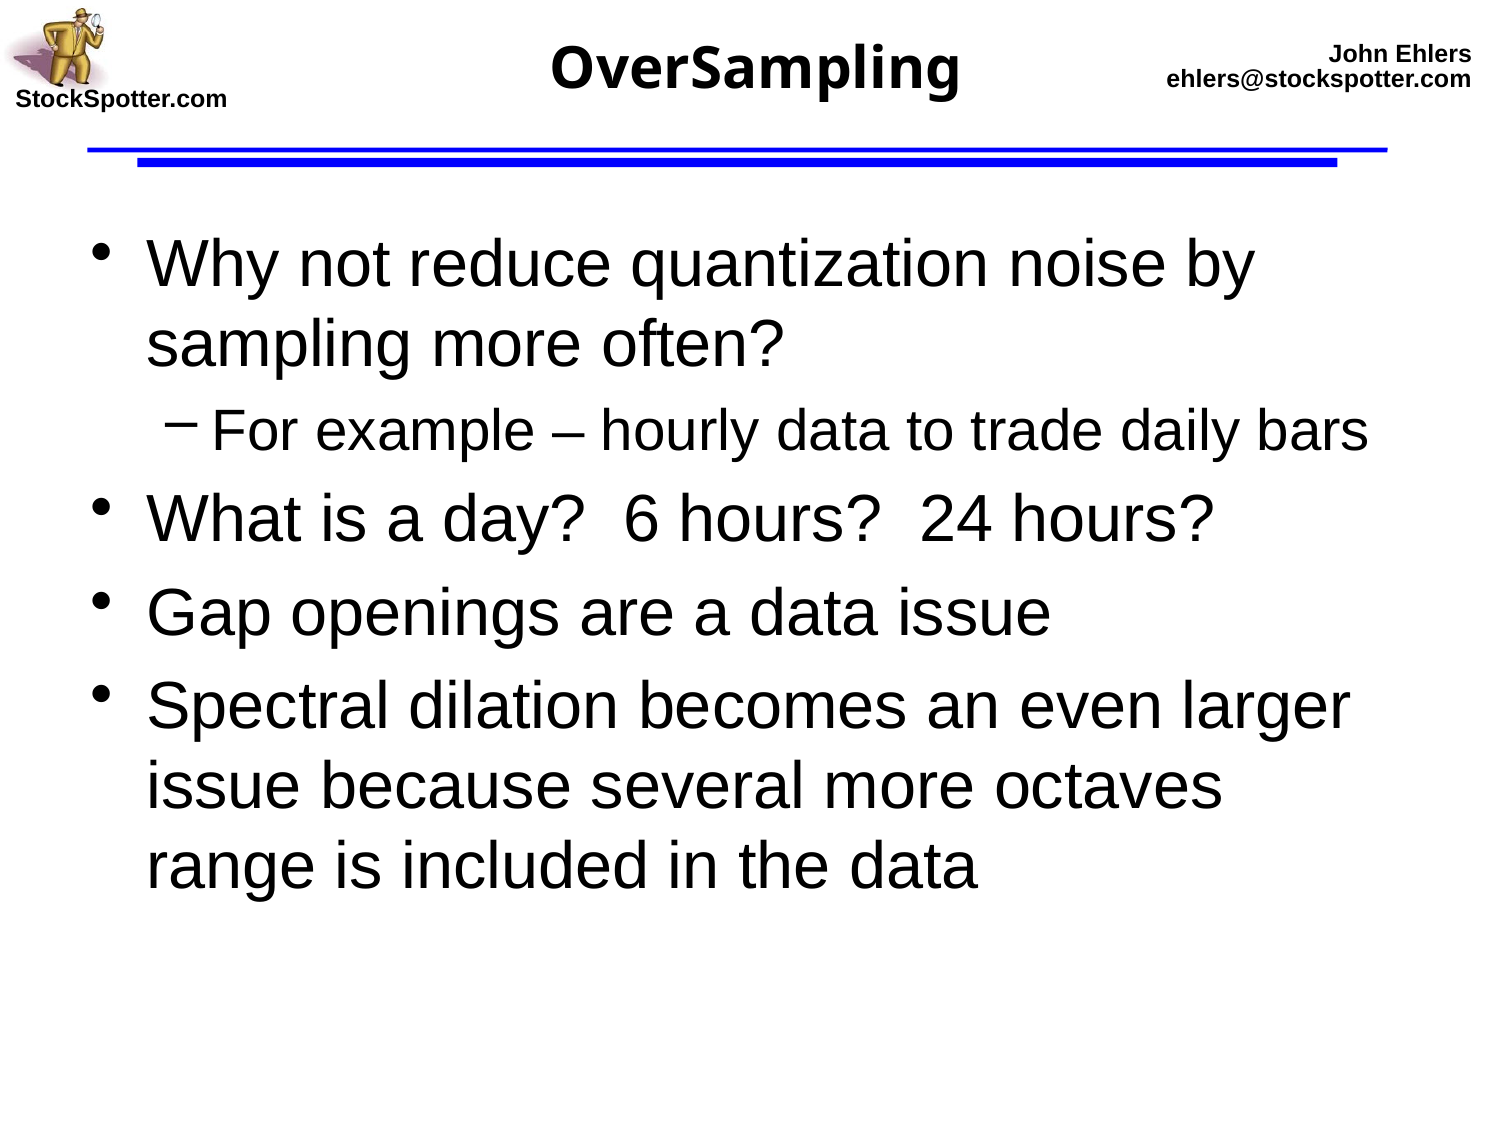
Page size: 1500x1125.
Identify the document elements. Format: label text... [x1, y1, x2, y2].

text_box John Ehlers [1314, 29, 1488, 54]
title OverSampling [324, 12, 1188, 118]
picture [0, 0, 113, 94]
text_box ehlers@stockspotter.com [1151, 54, 1488, 100]
list Why not reduce quantization noise by sampling more often? For example – hourly data to trade daily bars What is a day? 6 hours? 24 hours? Gap openings are a data issue Spectral dilation becomes an even larger issue because several more octaves range is included in the data [74, 212, 1426, 1051]
text_box StockSpotter.com [0, 75, 244, 120]
